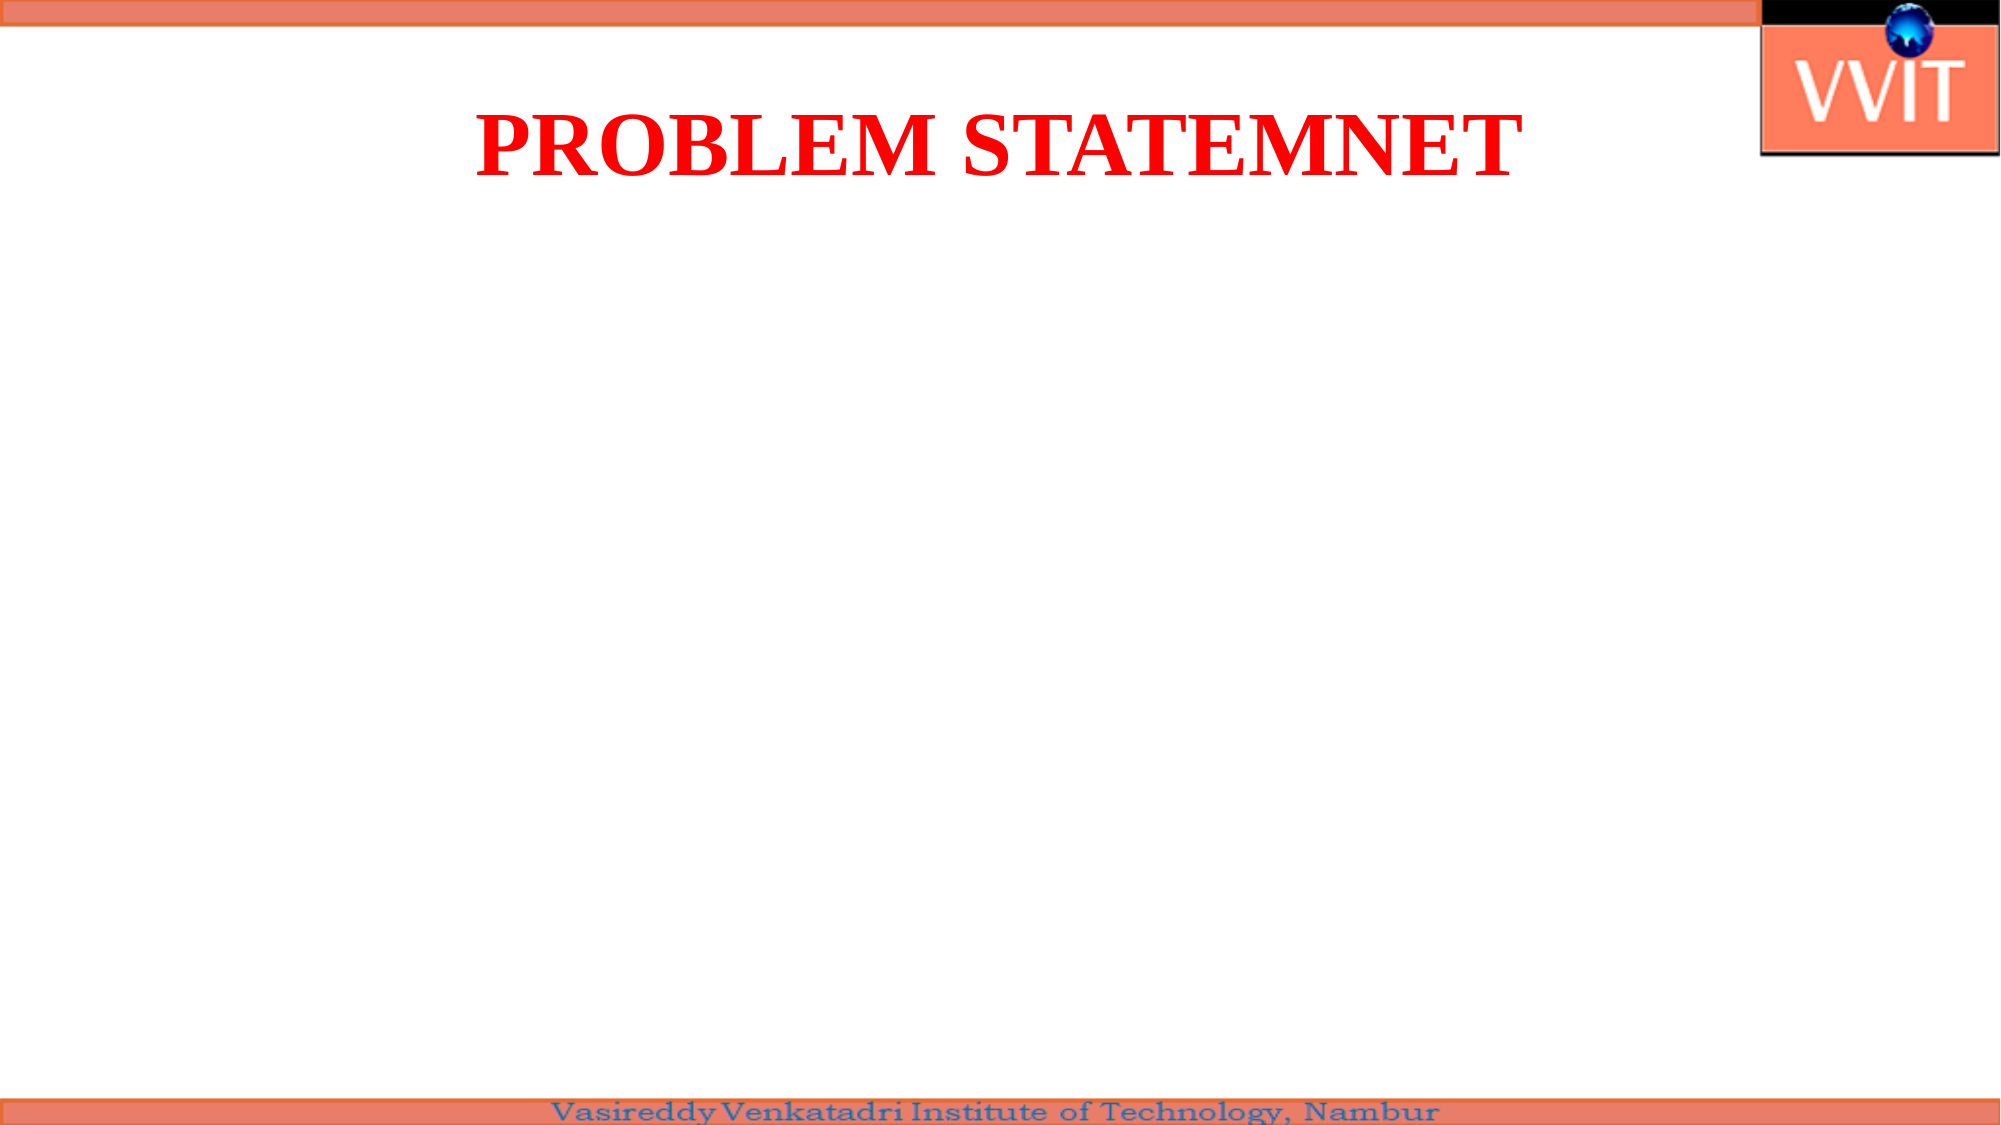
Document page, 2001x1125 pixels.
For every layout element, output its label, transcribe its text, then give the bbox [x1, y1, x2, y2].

picture [0, 0, 2001, 1125]
title PROBLEM STATEMNET [99, 45, 1900, 233]
